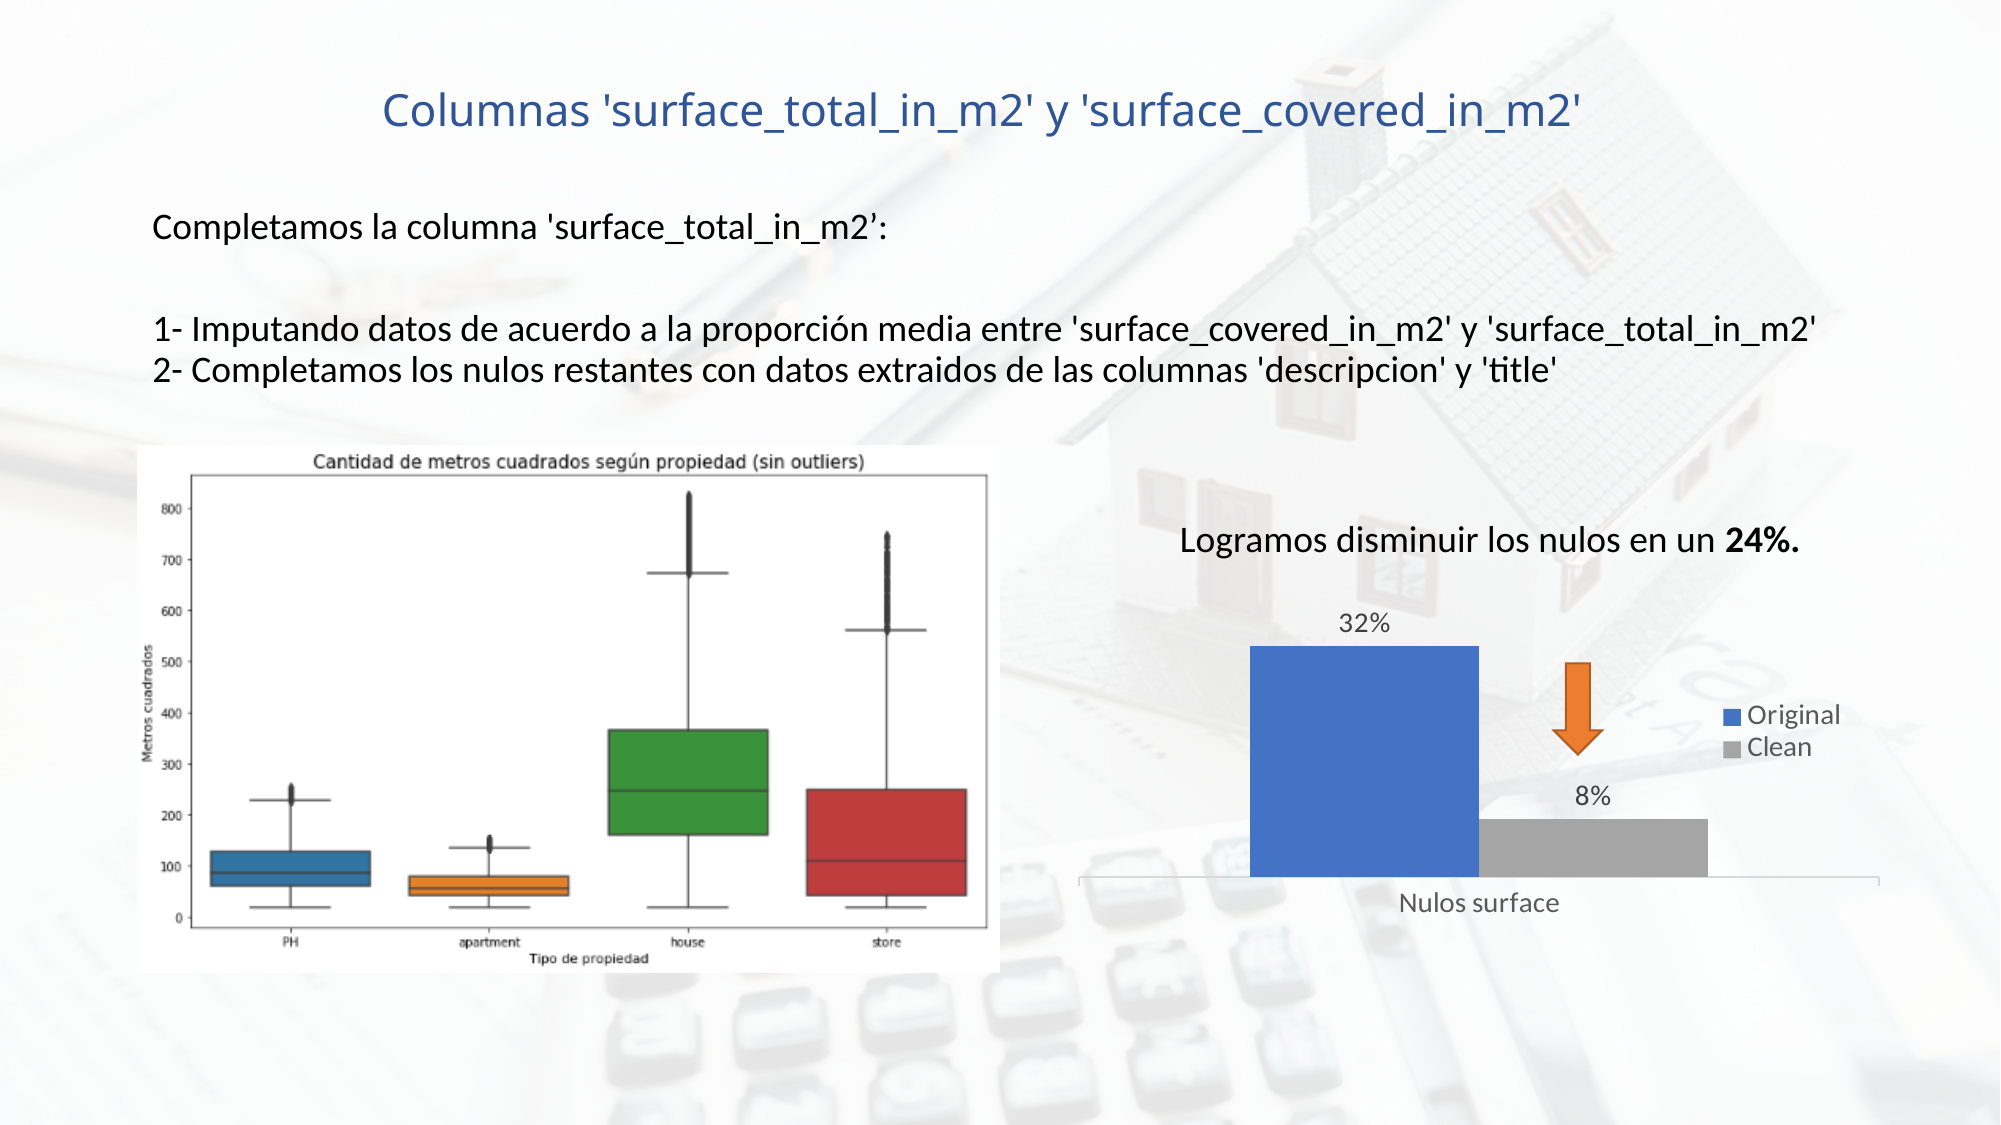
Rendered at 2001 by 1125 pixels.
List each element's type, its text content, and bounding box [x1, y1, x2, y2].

title Columnas 'surface_total_in_m2' y 'surface_covered_in_m2' [366, 74, 1633, 149]
list Completamos la columna 'surface_total_in_m2’: 1- Imputando datos de acuerdo a la proporción media entre 'surface_covered_in_m2' y 'surface_total_in_m2' 2- Completamos los nulos restantes con datos extraidos de las columnas 'descripcion' y 'title' [137, 200, 1863, 436]
text_box Logramos disminuir los nulos en un 24%. [1165, 513, 1908, 586]
chart [1059, 610, 2000, 927]
picture [137, 445, 1000, 973]
